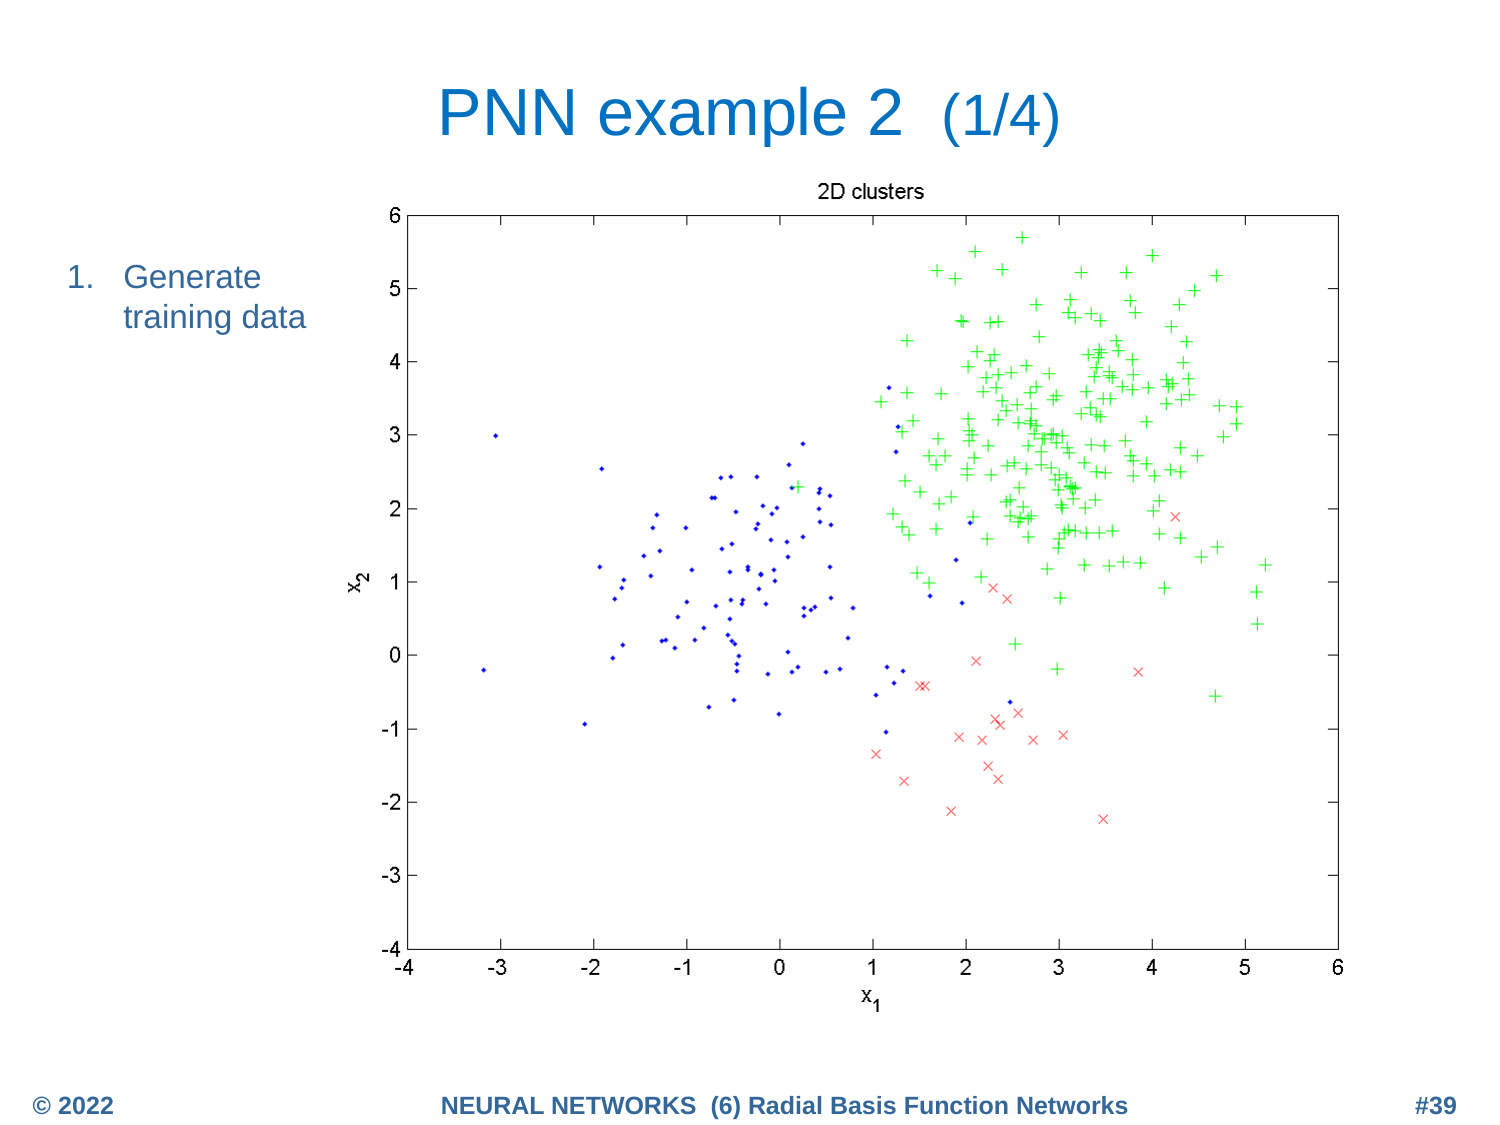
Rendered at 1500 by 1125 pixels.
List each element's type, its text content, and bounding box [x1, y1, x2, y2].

footer NEURAL NETWORKS (6) Radial Basis Function Networks [371, 1082, 1080, 1118]
text_box Generate training data [52, 247, 246, 343]
slide_number © 2022 [17, 1082, 371, 1118]
picture [251, 147, 1452, 1048]
slide_number #39 [1080, 1082, 1473, 1118]
title PNN example 2 (1/4) [74, 44, 1426, 173]
